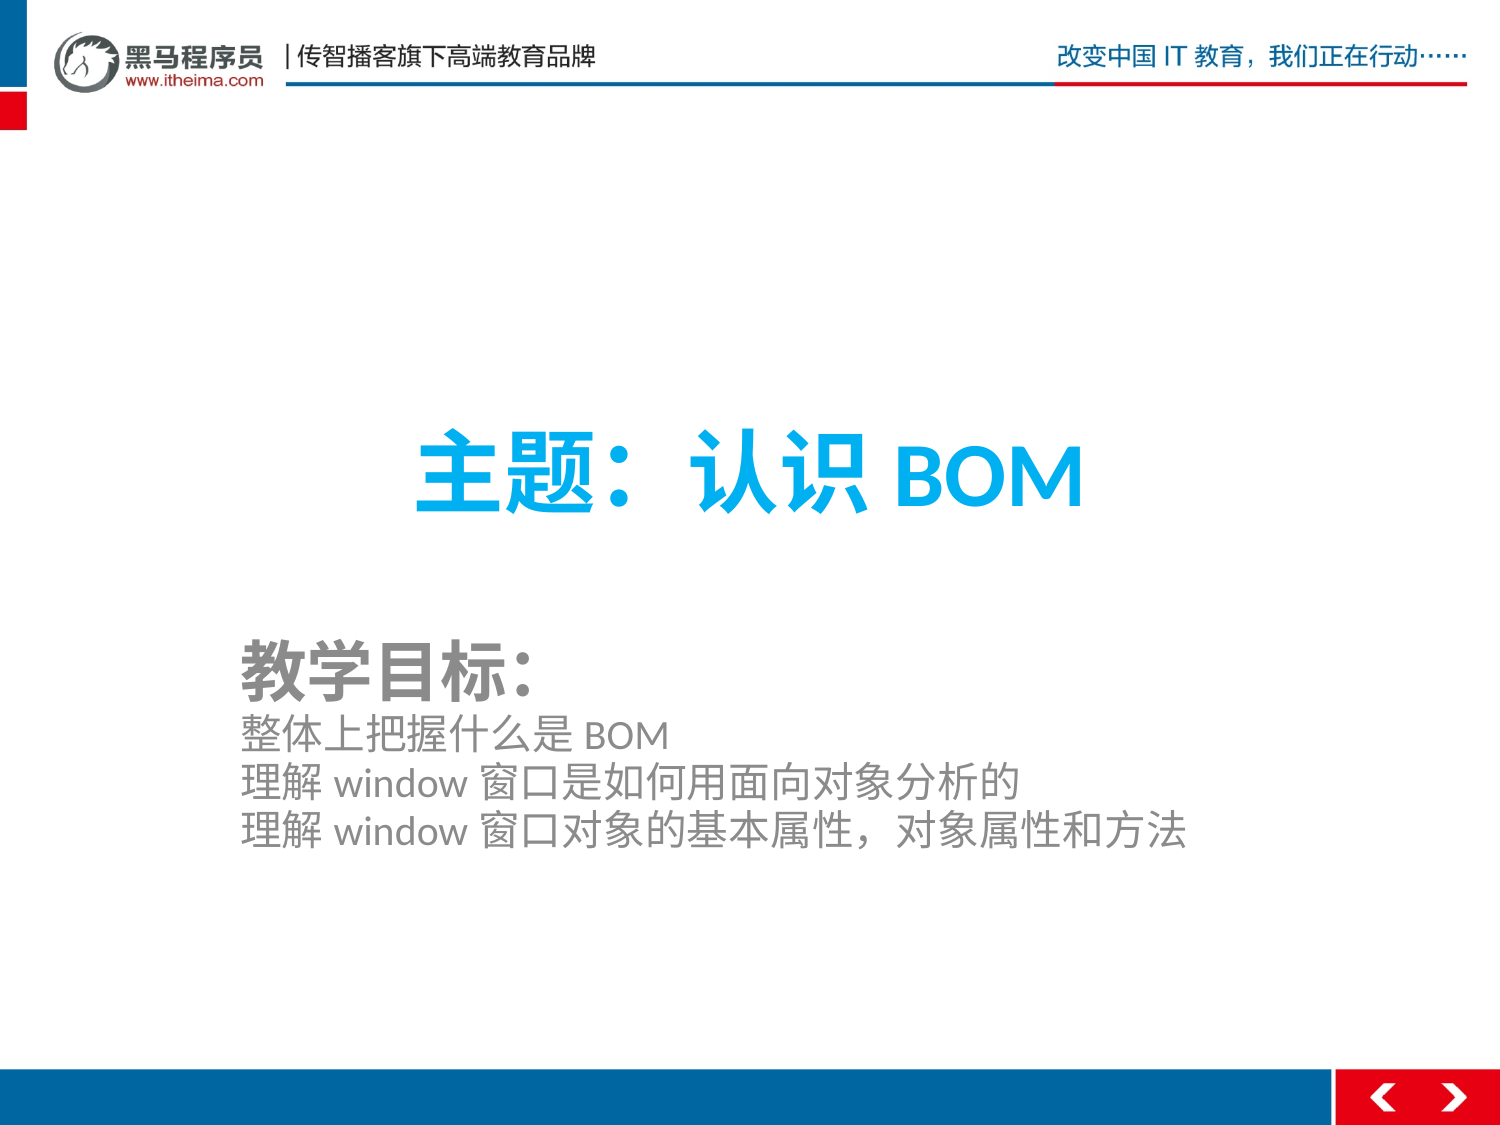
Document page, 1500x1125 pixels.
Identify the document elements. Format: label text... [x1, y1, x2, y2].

picture [0, 0, 1500, 1125]
subtitle 教学目标： 整体上把握什么是BOM 理解window窗口是如何用面向对象分析的 理解window窗口对象的基本属性，对象属性和方法 [225, 637, 1275, 925]
title 主题：认识BOM [112, 349, 1388, 591]
